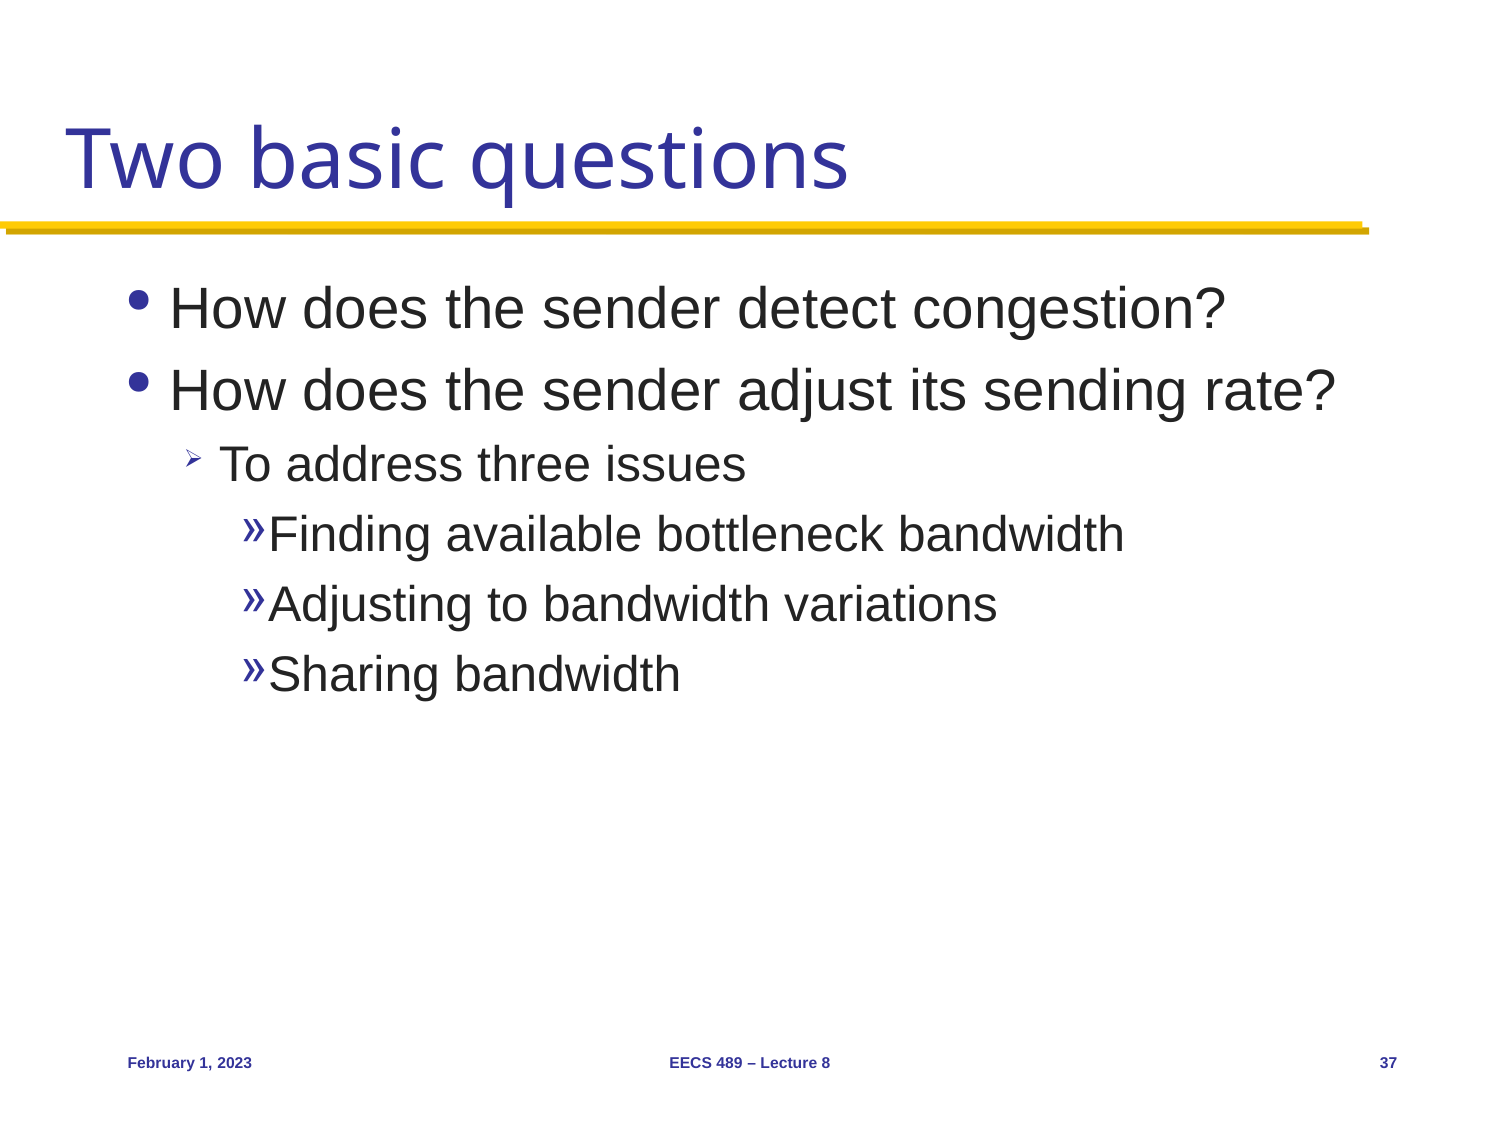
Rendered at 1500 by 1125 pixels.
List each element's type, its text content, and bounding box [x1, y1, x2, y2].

footer EECS 489 – Lecture 8 [512, 1024, 988, 1101]
slide_number 37 [1312, 1024, 1413, 1101]
list How does the sender detect congestion? How does the sender adjust its sending rate? To address three issues Finding available bottleneck bandwidth Adjusting to bandwidth variations Sharing bandwidth [112, 262, 1413, 988]
title Two basic questions [49, 24, 1451, 213]
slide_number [112, 1024, 426, 1101]
